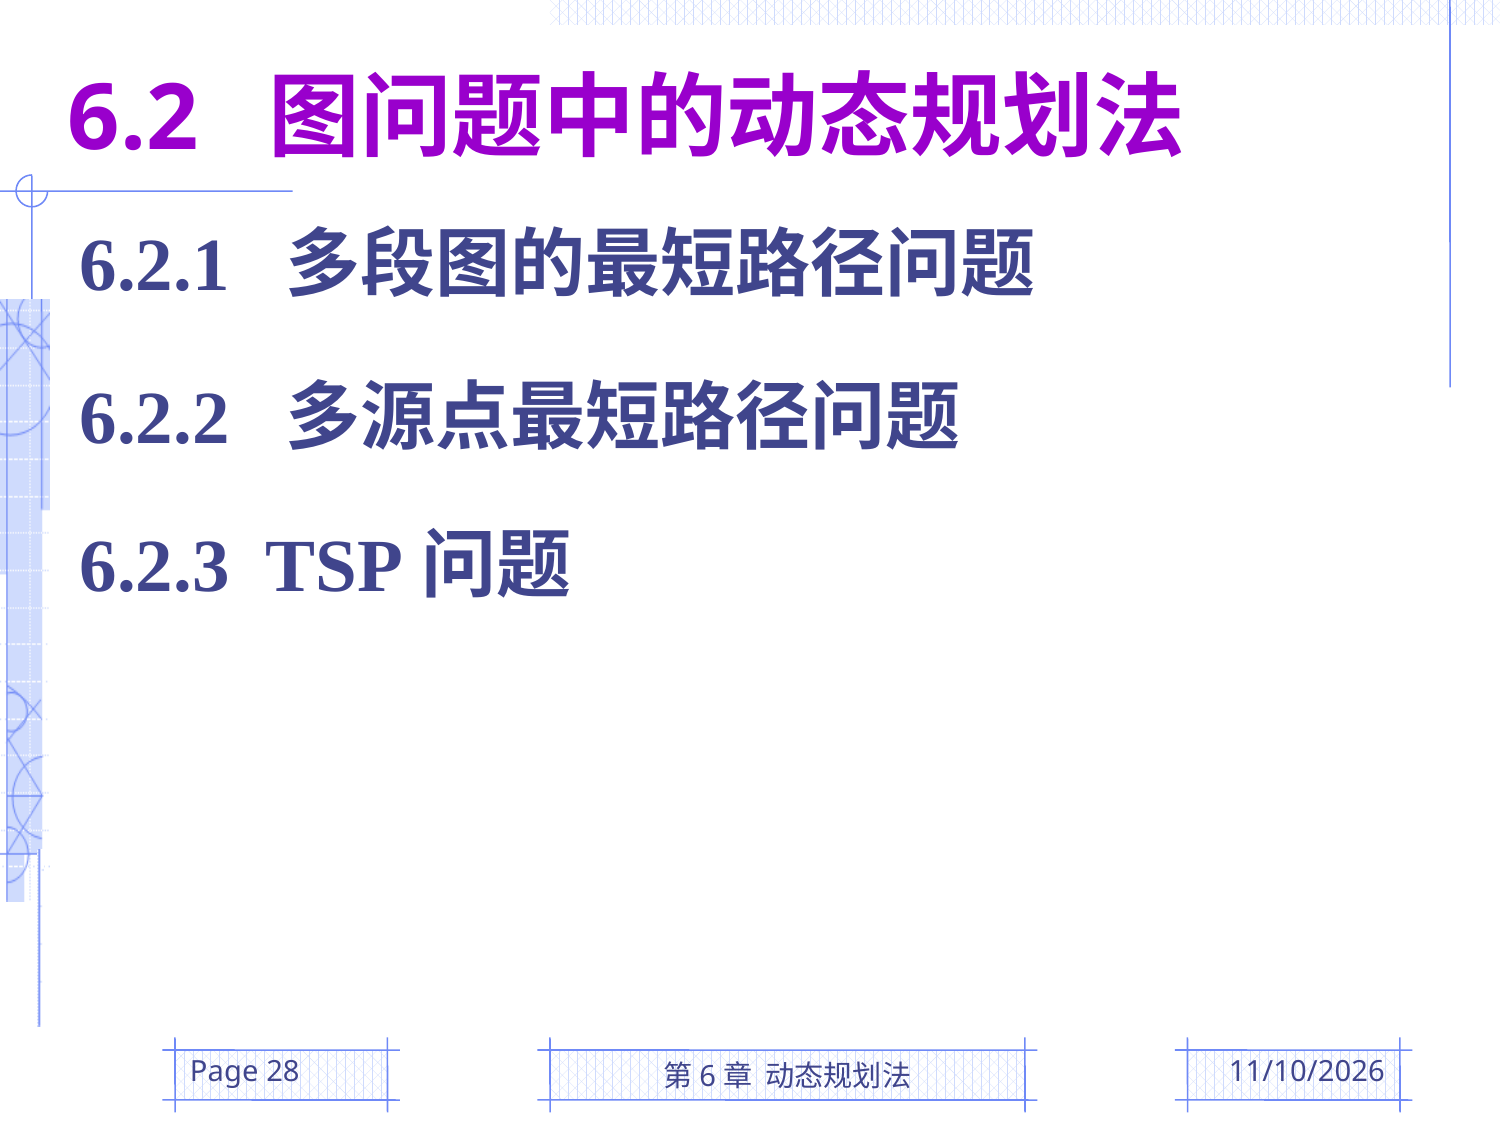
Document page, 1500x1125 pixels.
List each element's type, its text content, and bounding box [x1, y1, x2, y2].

text_box 6.2.3 TSP问题 [64, 508, 1015, 614]
footer 第6章 动态规划法 [549, 1024, 1026, 1101]
text_box 6.2.2 多源点最短路径问题 [64, 361, 1184, 467]
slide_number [1087, 1024, 1401, 1101]
slide_number Page 28 [174, 1024, 488, 1101]
text_box 6.2.1 多段图的最短路径问题 [64, 207, 1140, 313]
picture [0, 299, 50, 1027]
text_box 6.2 图问题中的动态规划法 [53, 42, 1365, 178]
